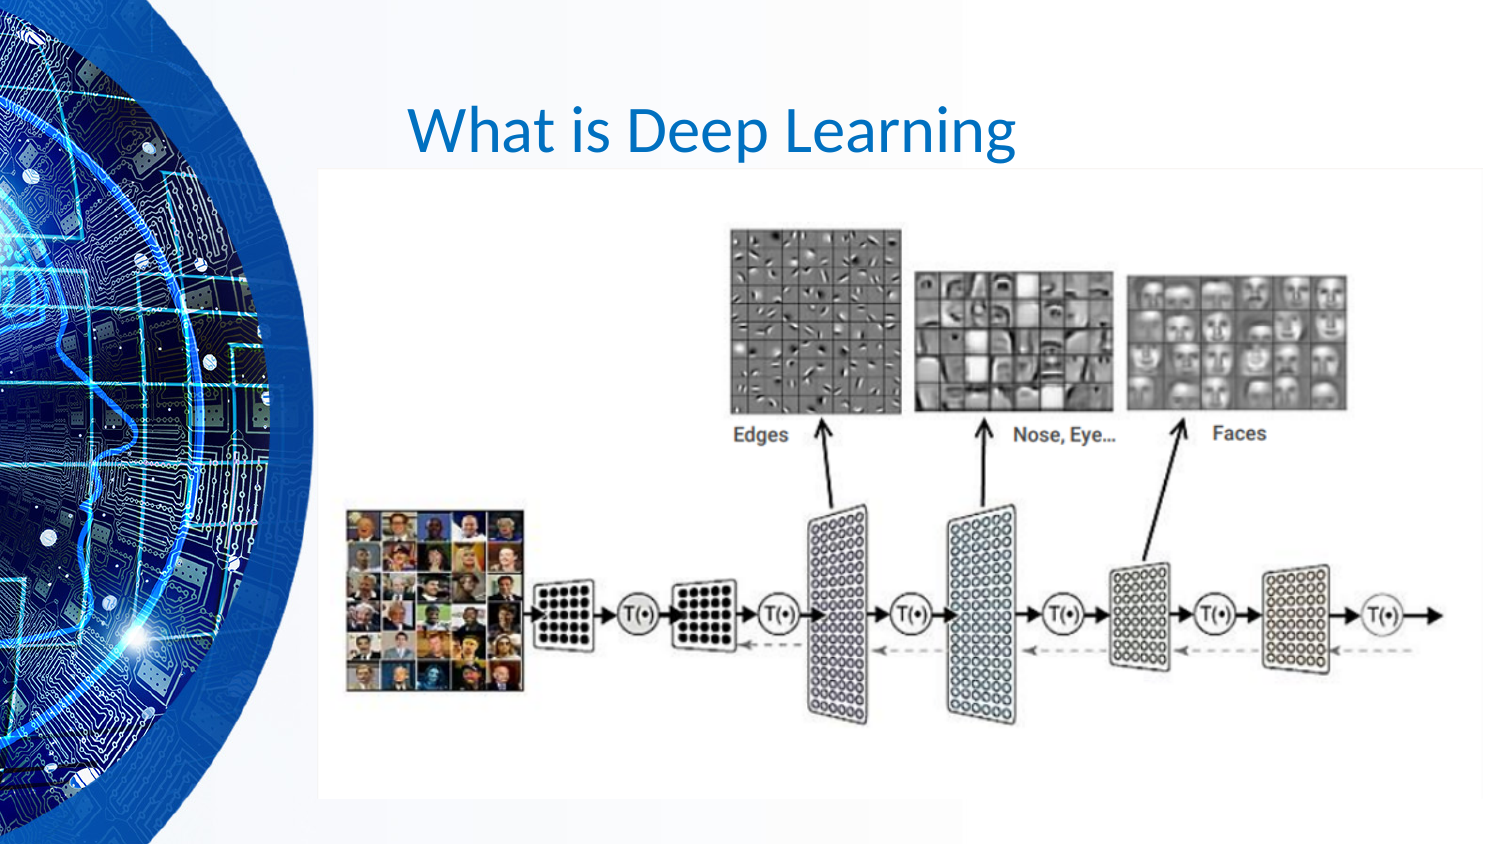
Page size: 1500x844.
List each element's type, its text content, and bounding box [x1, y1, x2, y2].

title What is Deep Learning [392, 66, 1424, 166]
picture [0, 0, 1500, 844]
